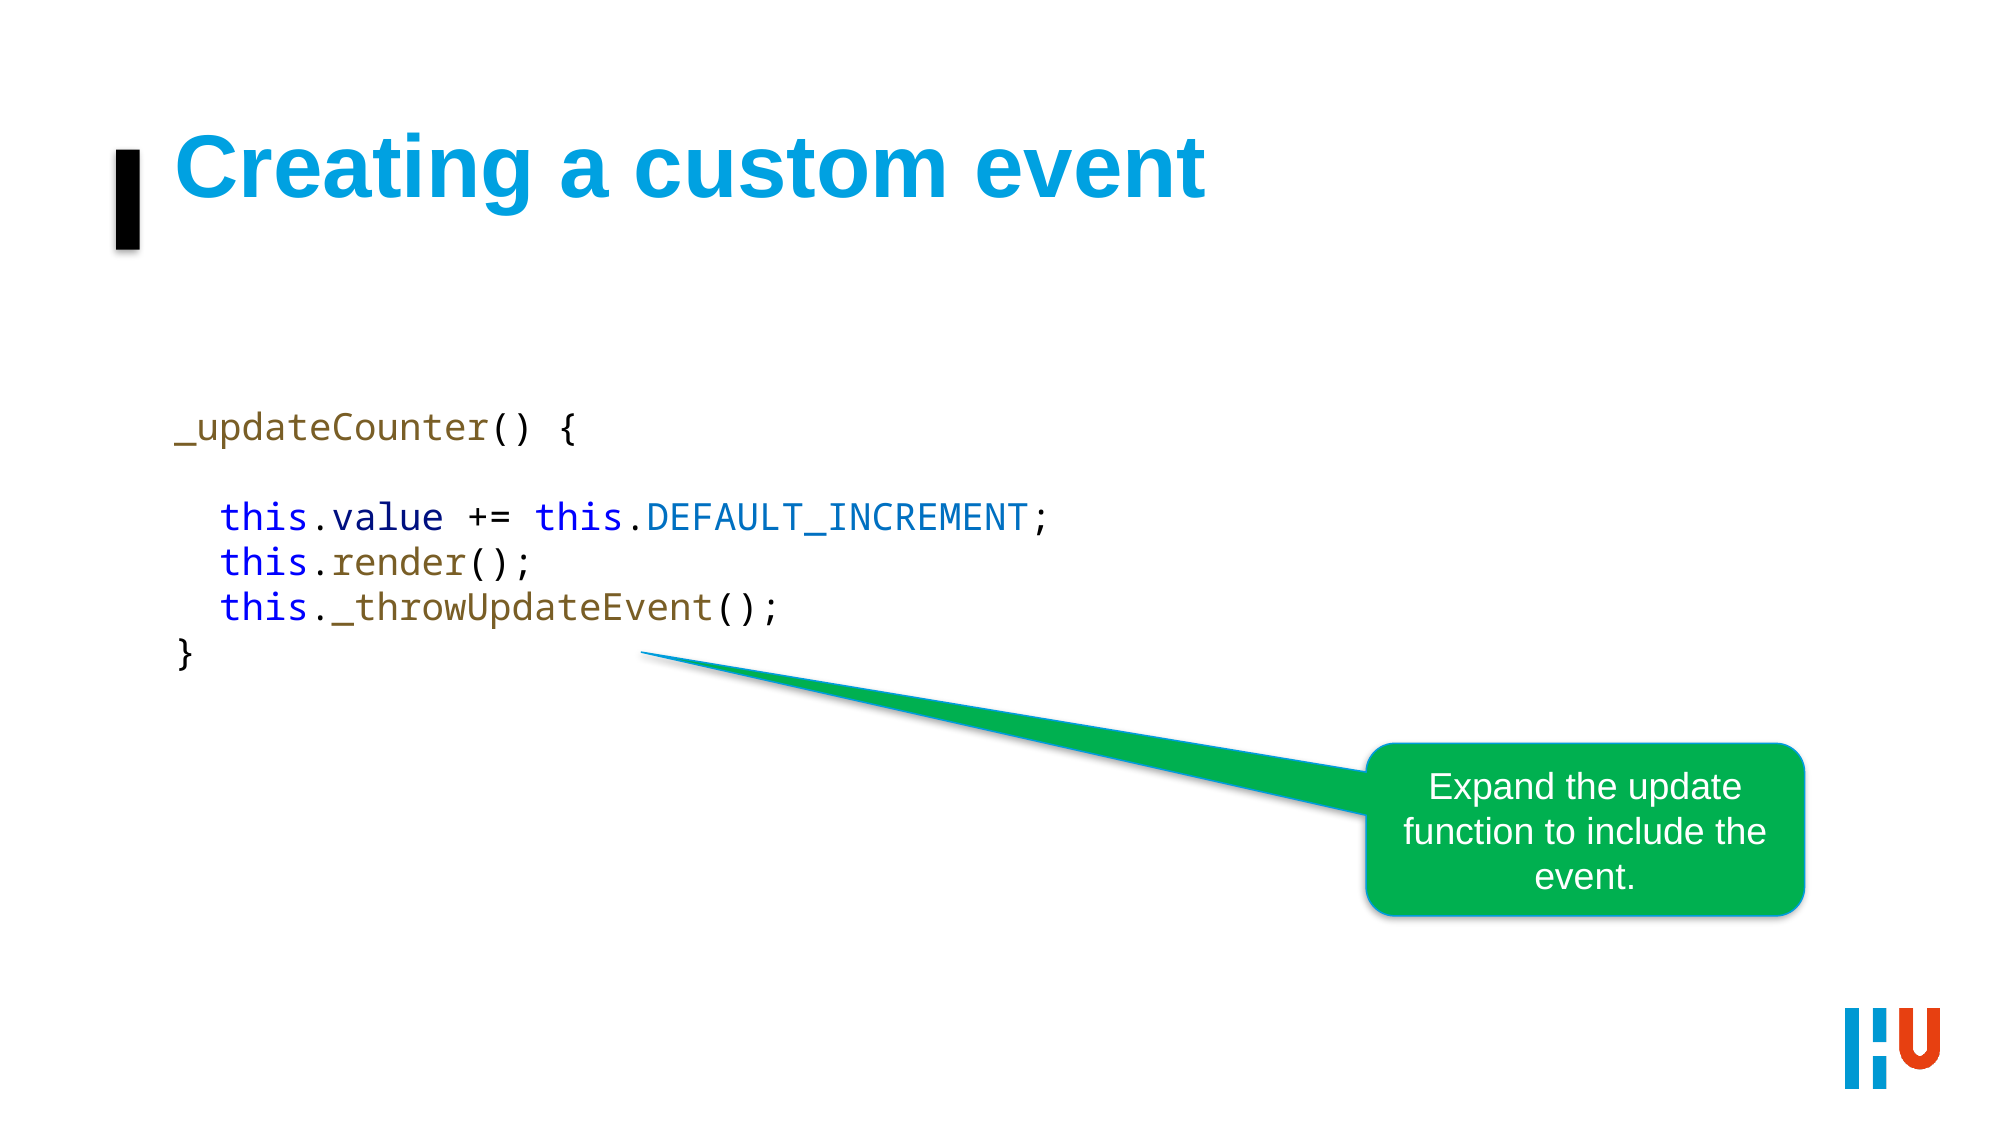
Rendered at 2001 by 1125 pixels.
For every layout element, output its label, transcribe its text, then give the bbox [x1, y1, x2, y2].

text_box _updateCounter() { this.value += this.DEFAULT_INCREMENT; this.render(); this._throwUpdateEvent(); } [159, 395, 1805, 681]
text_box Expand the update function to include the event. [640, 651, 1806, 917]
title Creating a custom event [159, 53, 1788, 271]
picture [1860, 1008, 1940, 1089]
